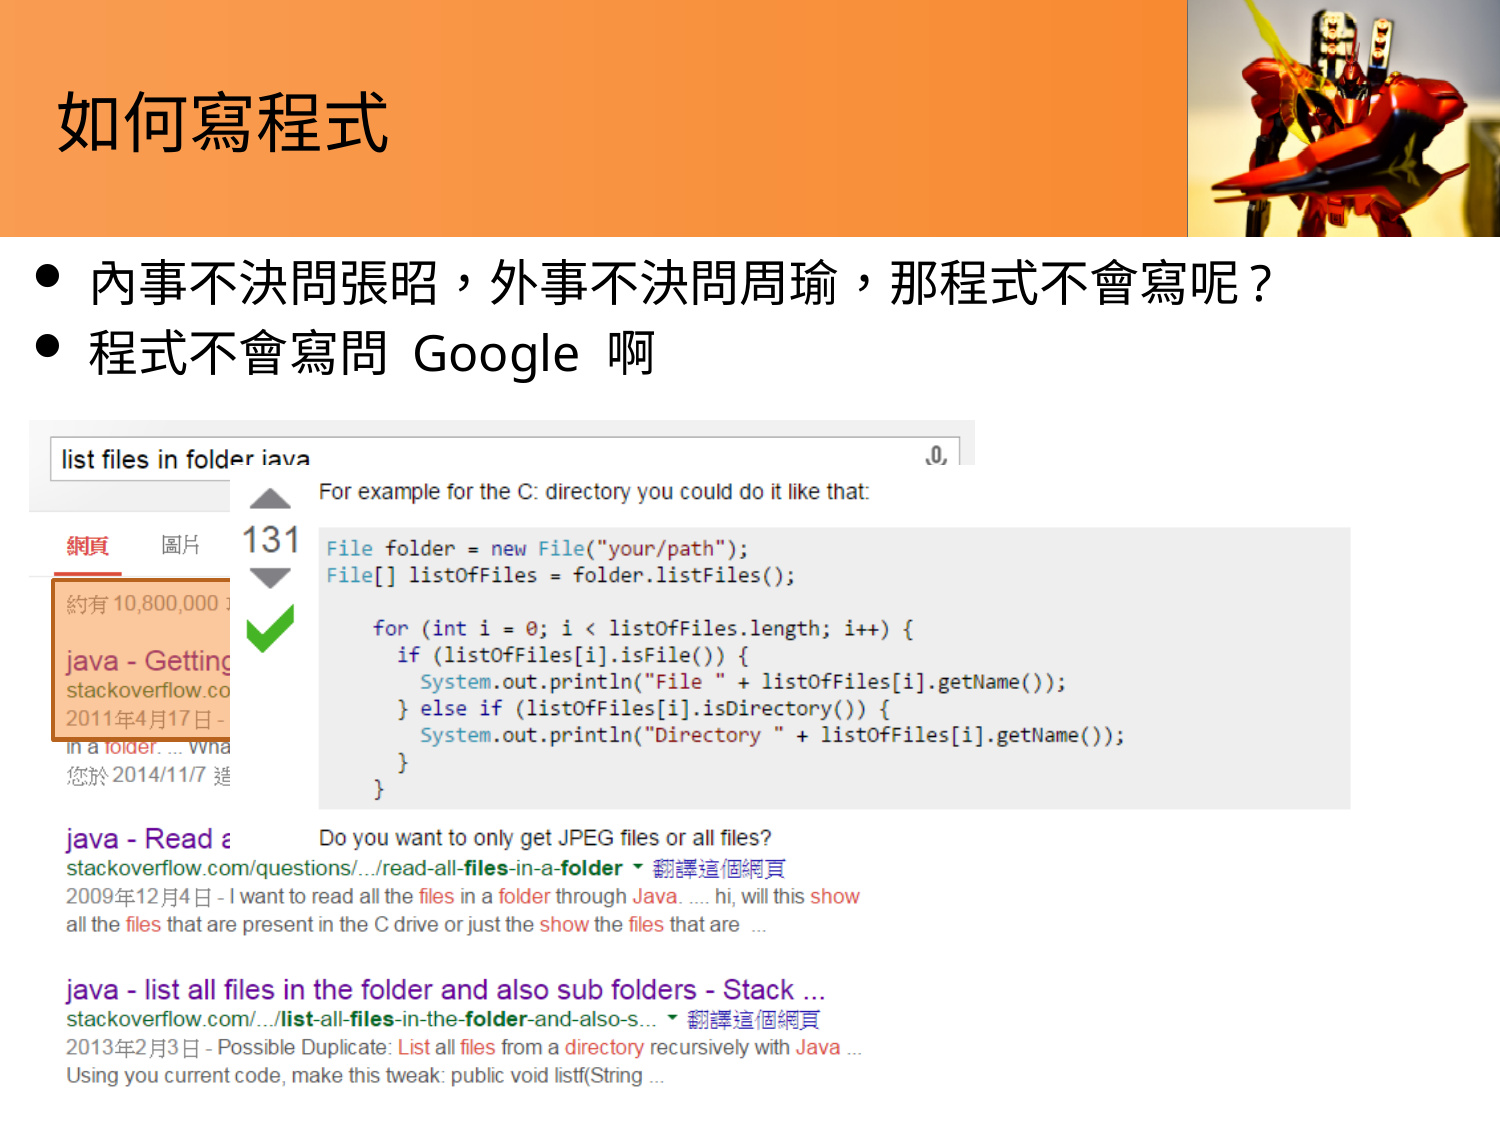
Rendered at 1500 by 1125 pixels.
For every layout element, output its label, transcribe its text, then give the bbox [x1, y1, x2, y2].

title 如何寫程式 [41, 45, 1164, 197]
list 內事不決問張昭，外事不決問周瑜，那程式不會寫呢? 程式不會寫問 Google 啊 [17, 243, 1448, 402]
picture [29, 420, 1382, 1107]
picture [1187, 0, 1500, 237]
